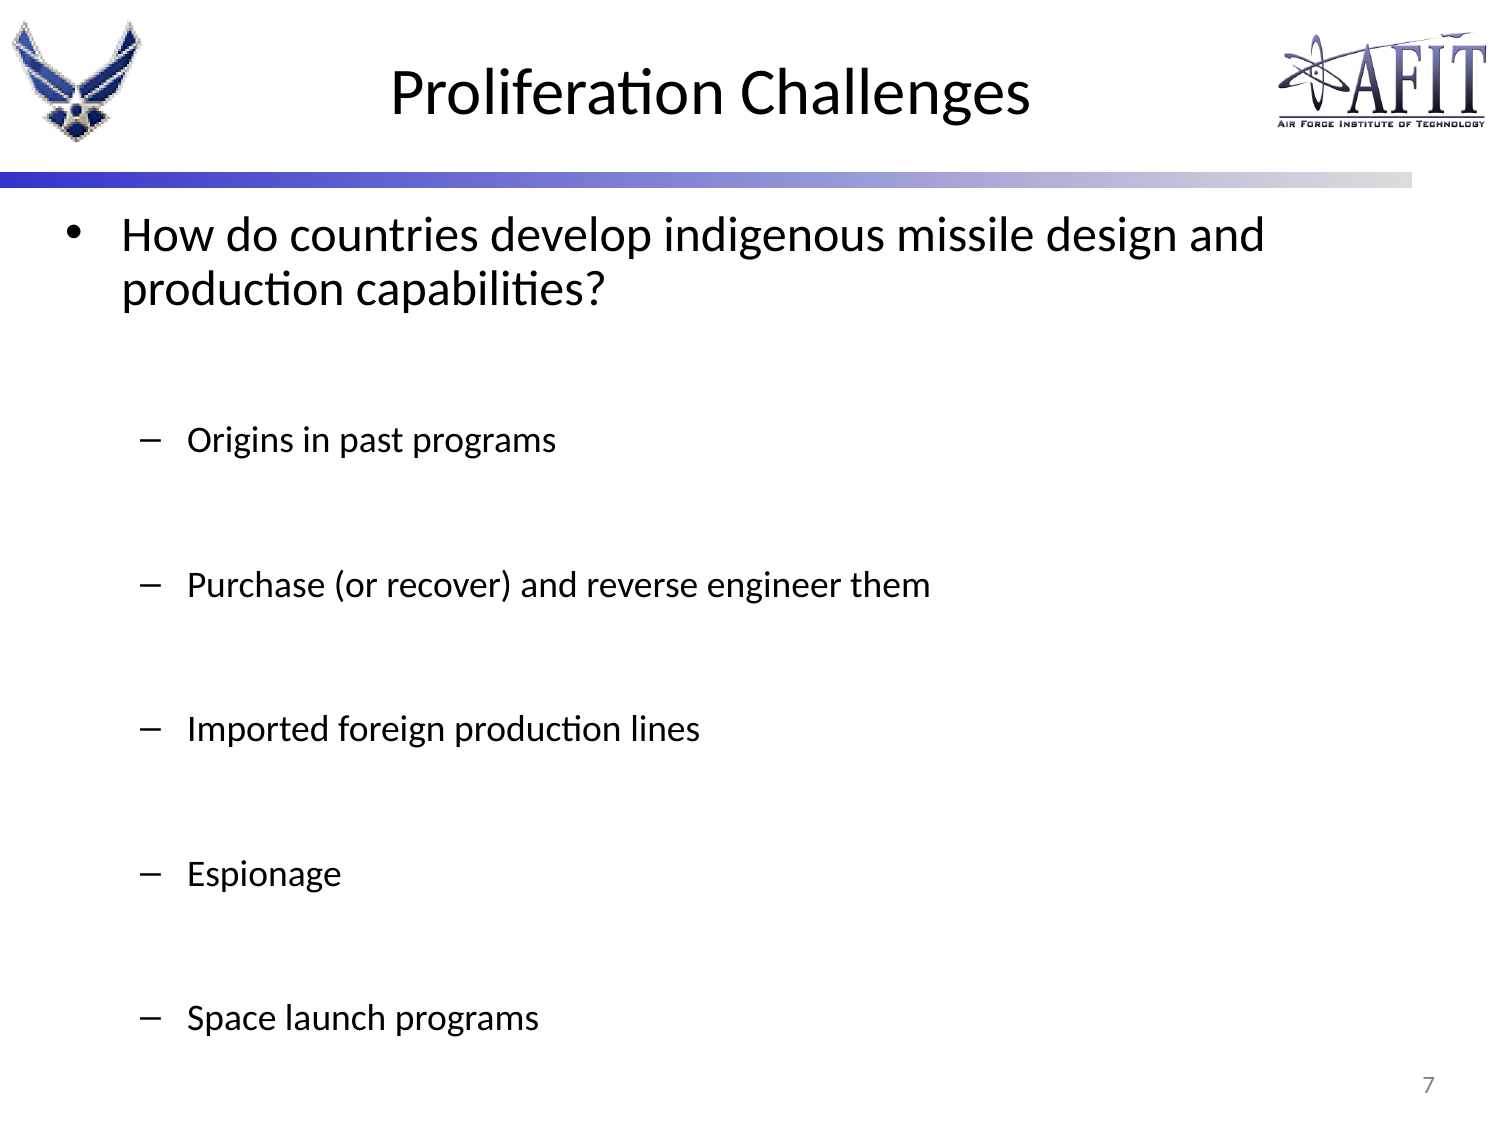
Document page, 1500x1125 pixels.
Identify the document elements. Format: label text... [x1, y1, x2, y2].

title Proliferation Challenges [166, 12, 1255, 163]
slide_number 6 [1337, 1062, 1450, 1105]
picture [0, 12, 163, 153]
list How do countries develop indigenous missile design and production capabilities? Origins in past programs Purchase (or recover) and reverse engineer them Imported foreign production lines Espionage Space launch programs [49, 199, 1463, 1051]
